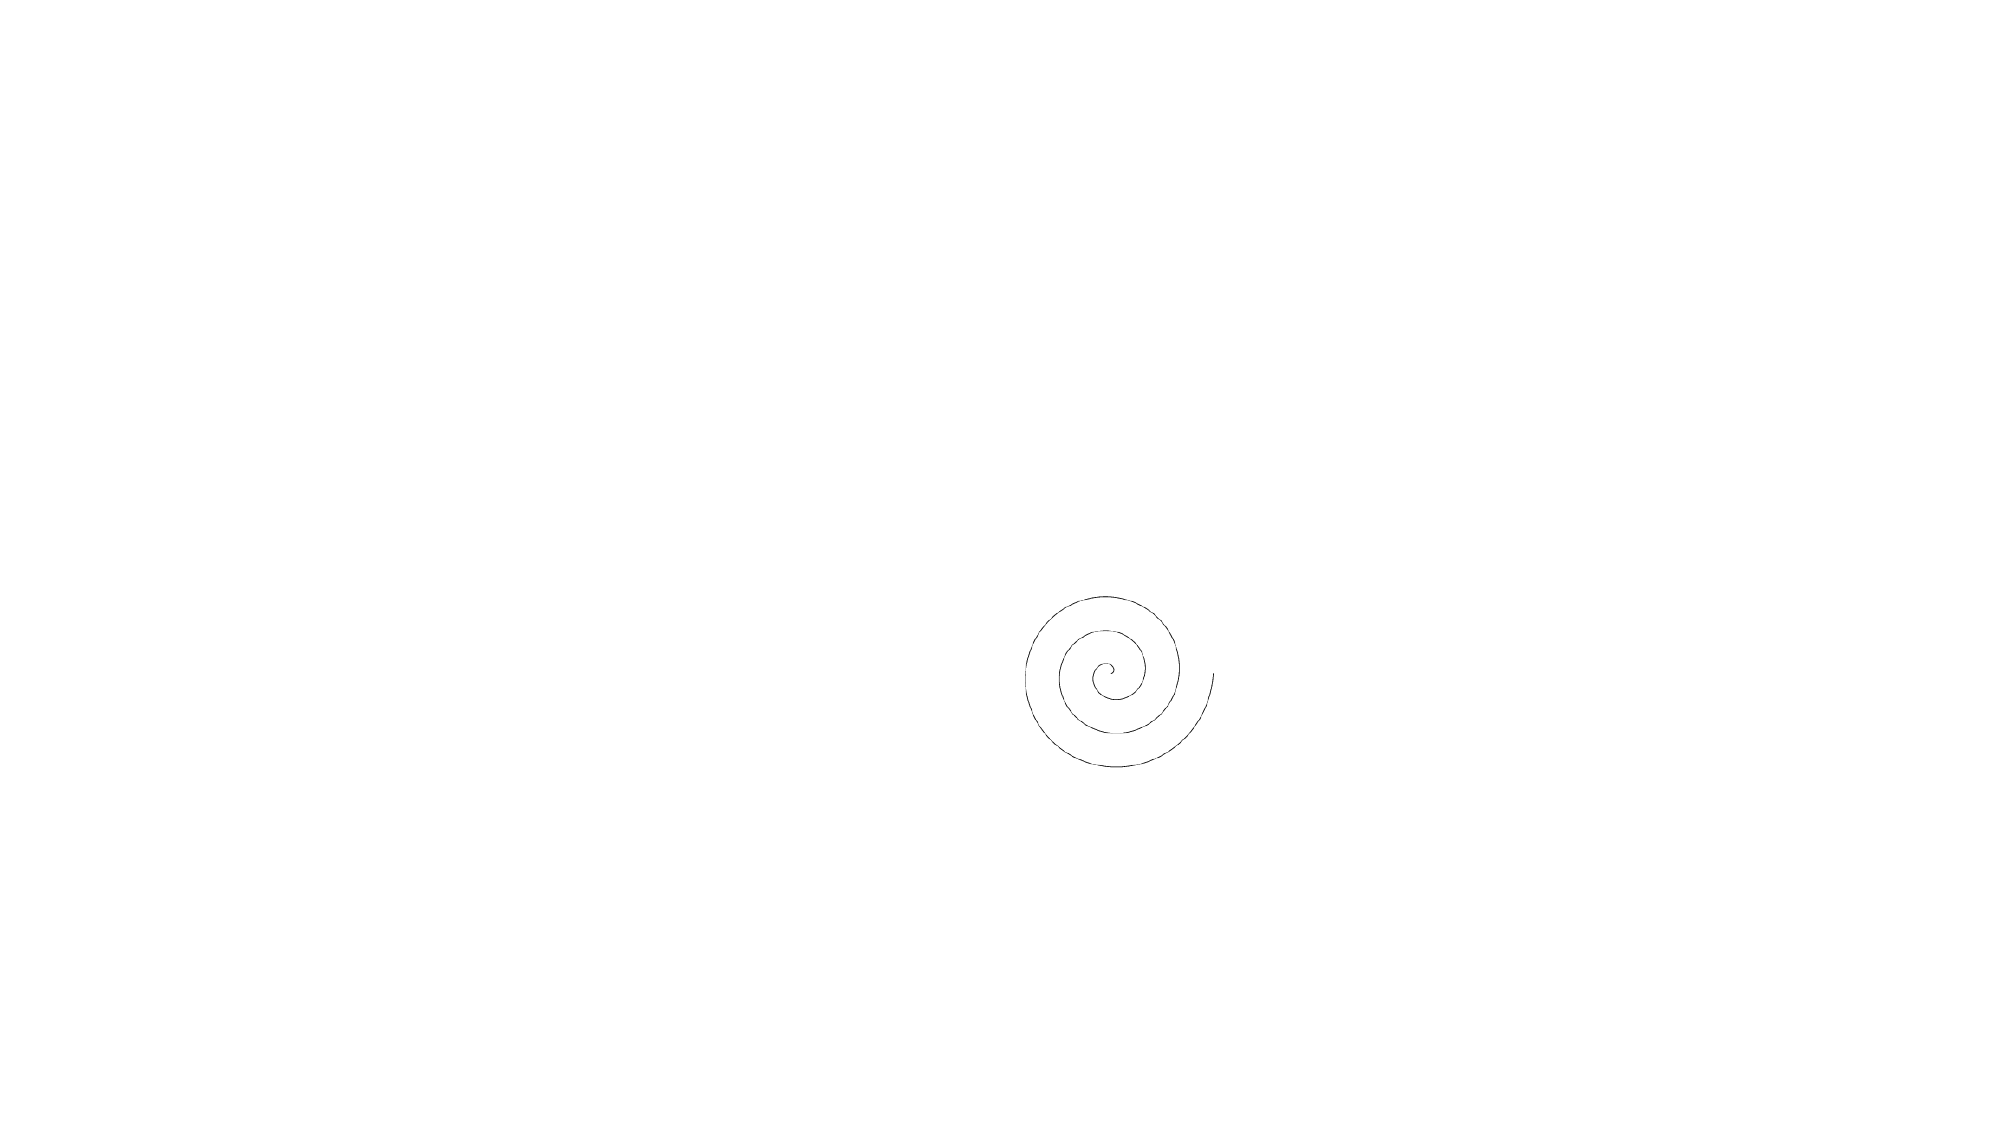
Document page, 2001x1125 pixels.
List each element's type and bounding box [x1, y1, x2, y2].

picture [974, 537, 1247, 809]
